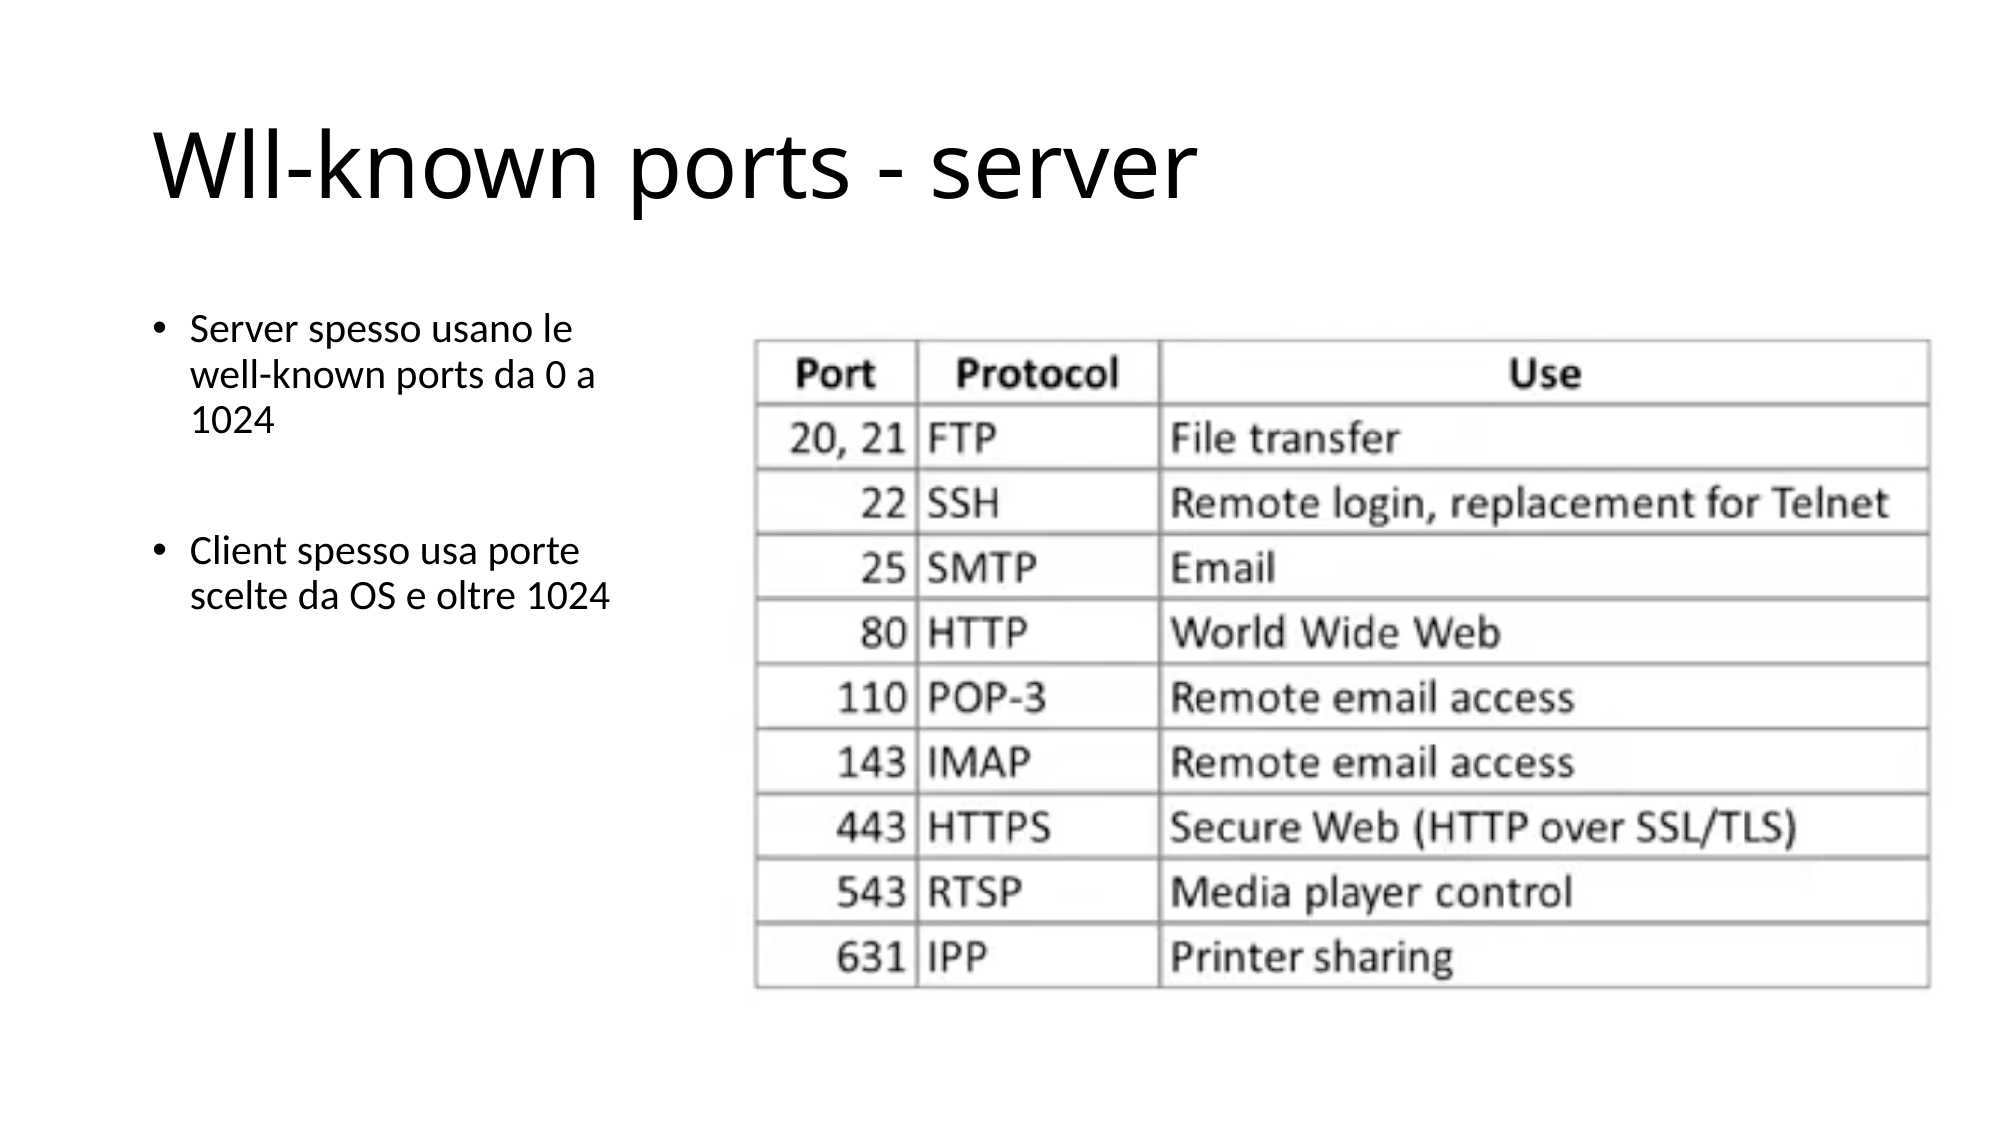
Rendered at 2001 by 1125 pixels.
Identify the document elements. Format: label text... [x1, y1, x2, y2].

picture [676, 299, 1971, 1014]
title Wll-known ports - server [137, 59, 1863, 278]
list Server spesso usano le well-known ports da 0 a 1024 Client spesso usa porte scelte da OS e oltre 1024 [137, 299, 648, 1014]
